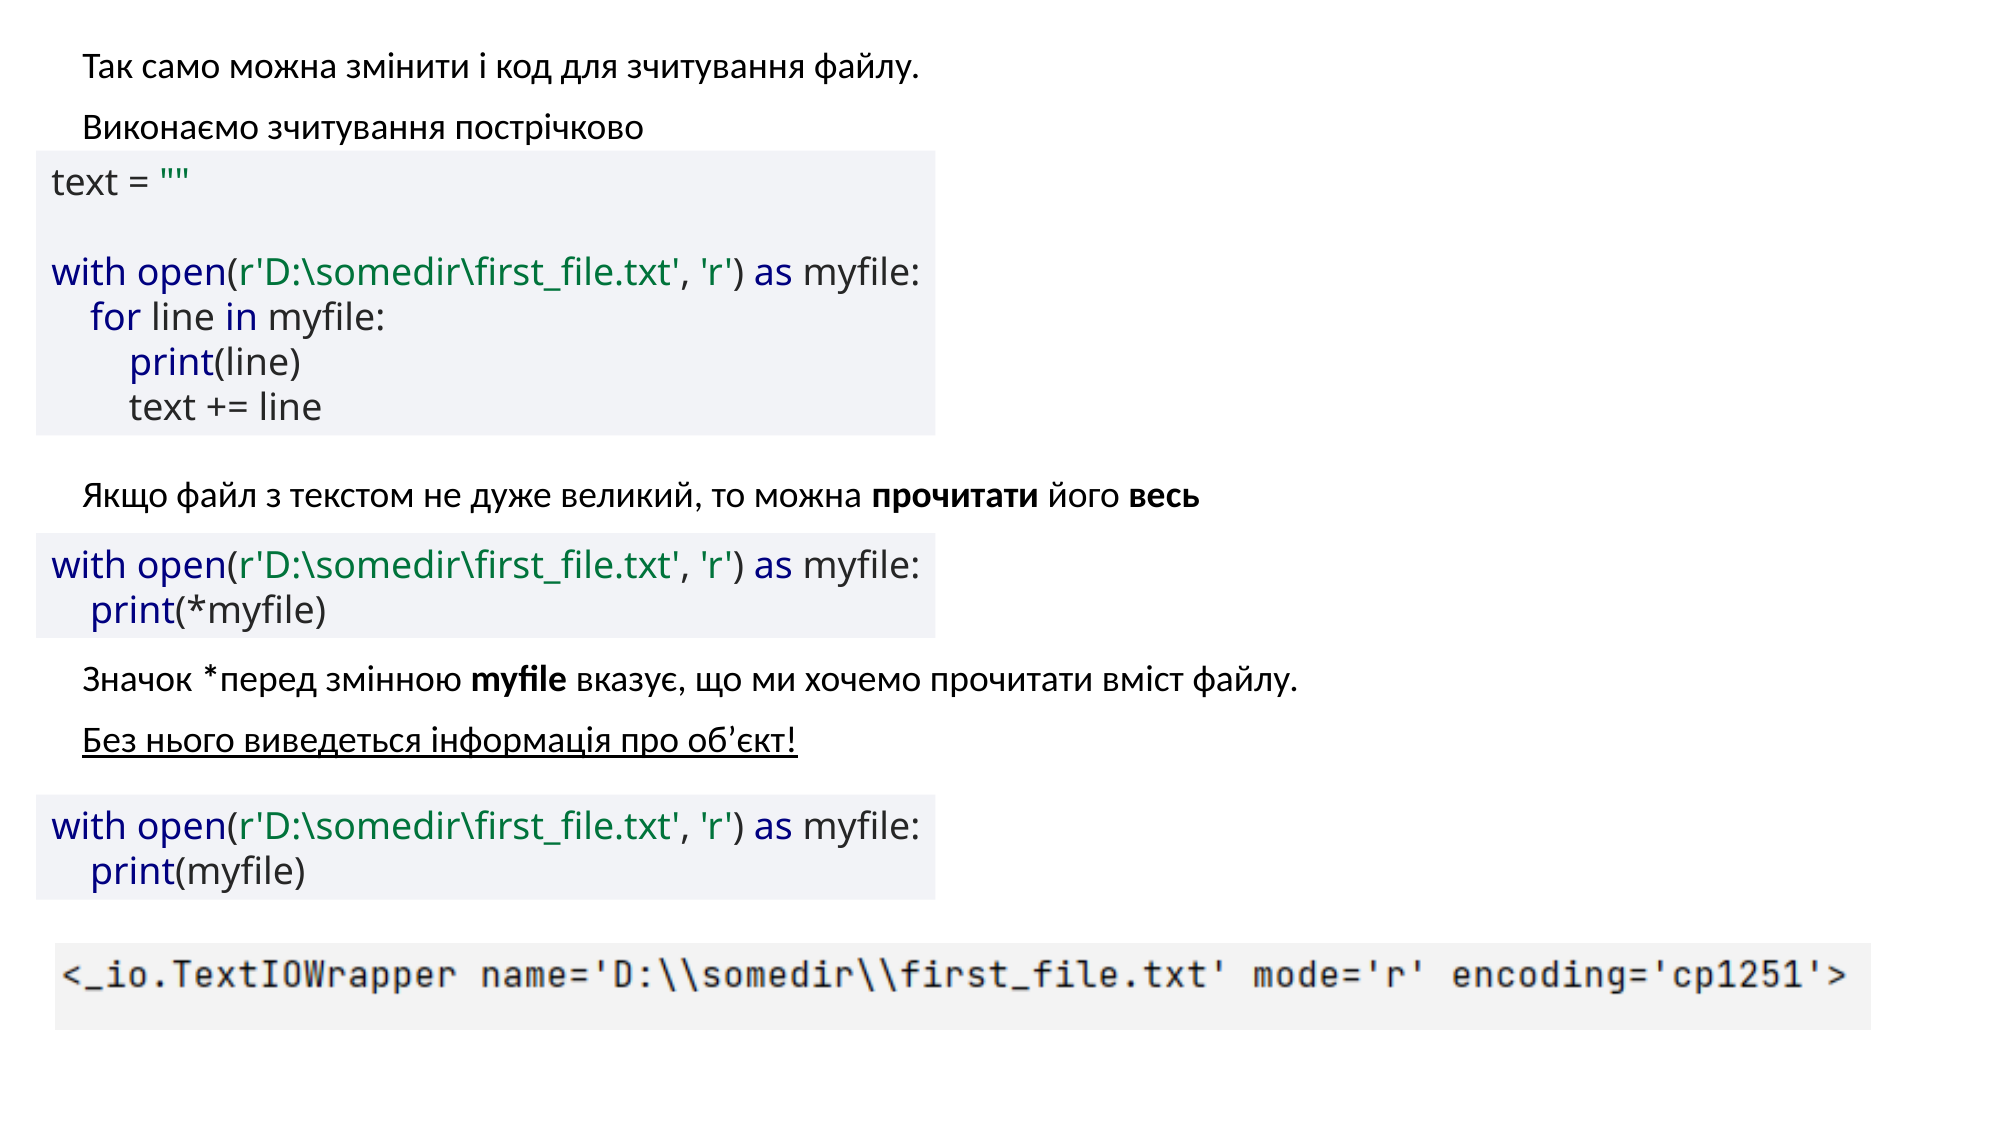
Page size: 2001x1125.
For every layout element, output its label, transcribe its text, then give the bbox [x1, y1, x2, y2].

subtitle Так само можна змінити і код для зчитування файлу. Виконаємо зчитування пострічково Якщо файл з текстом не дуже великий, то можна прочитати його весь Значок *перед змінною myfile вказує, що ми хочемо прочитати вміст файлу. Без нього виведеться інформація про об’єкт! [67, 38, 1921, 1074]
picture [55, 943, 1871, 1030]
text_box with open(r'D:\somedir\first_file.txt', 'r') as myfile: print(myfile) [36, 794, 936, 900]
text_box text = "" with open(r'D:\somedir\first_file.txt', 'r') as myfile: for line in myfile: print(line) text += line [36, 150, 936, 436]
text_box with open(r'D:\somedir\first_file.txt', 'r') as myfile: print(*myfile) [36, 533, 936, 638]
